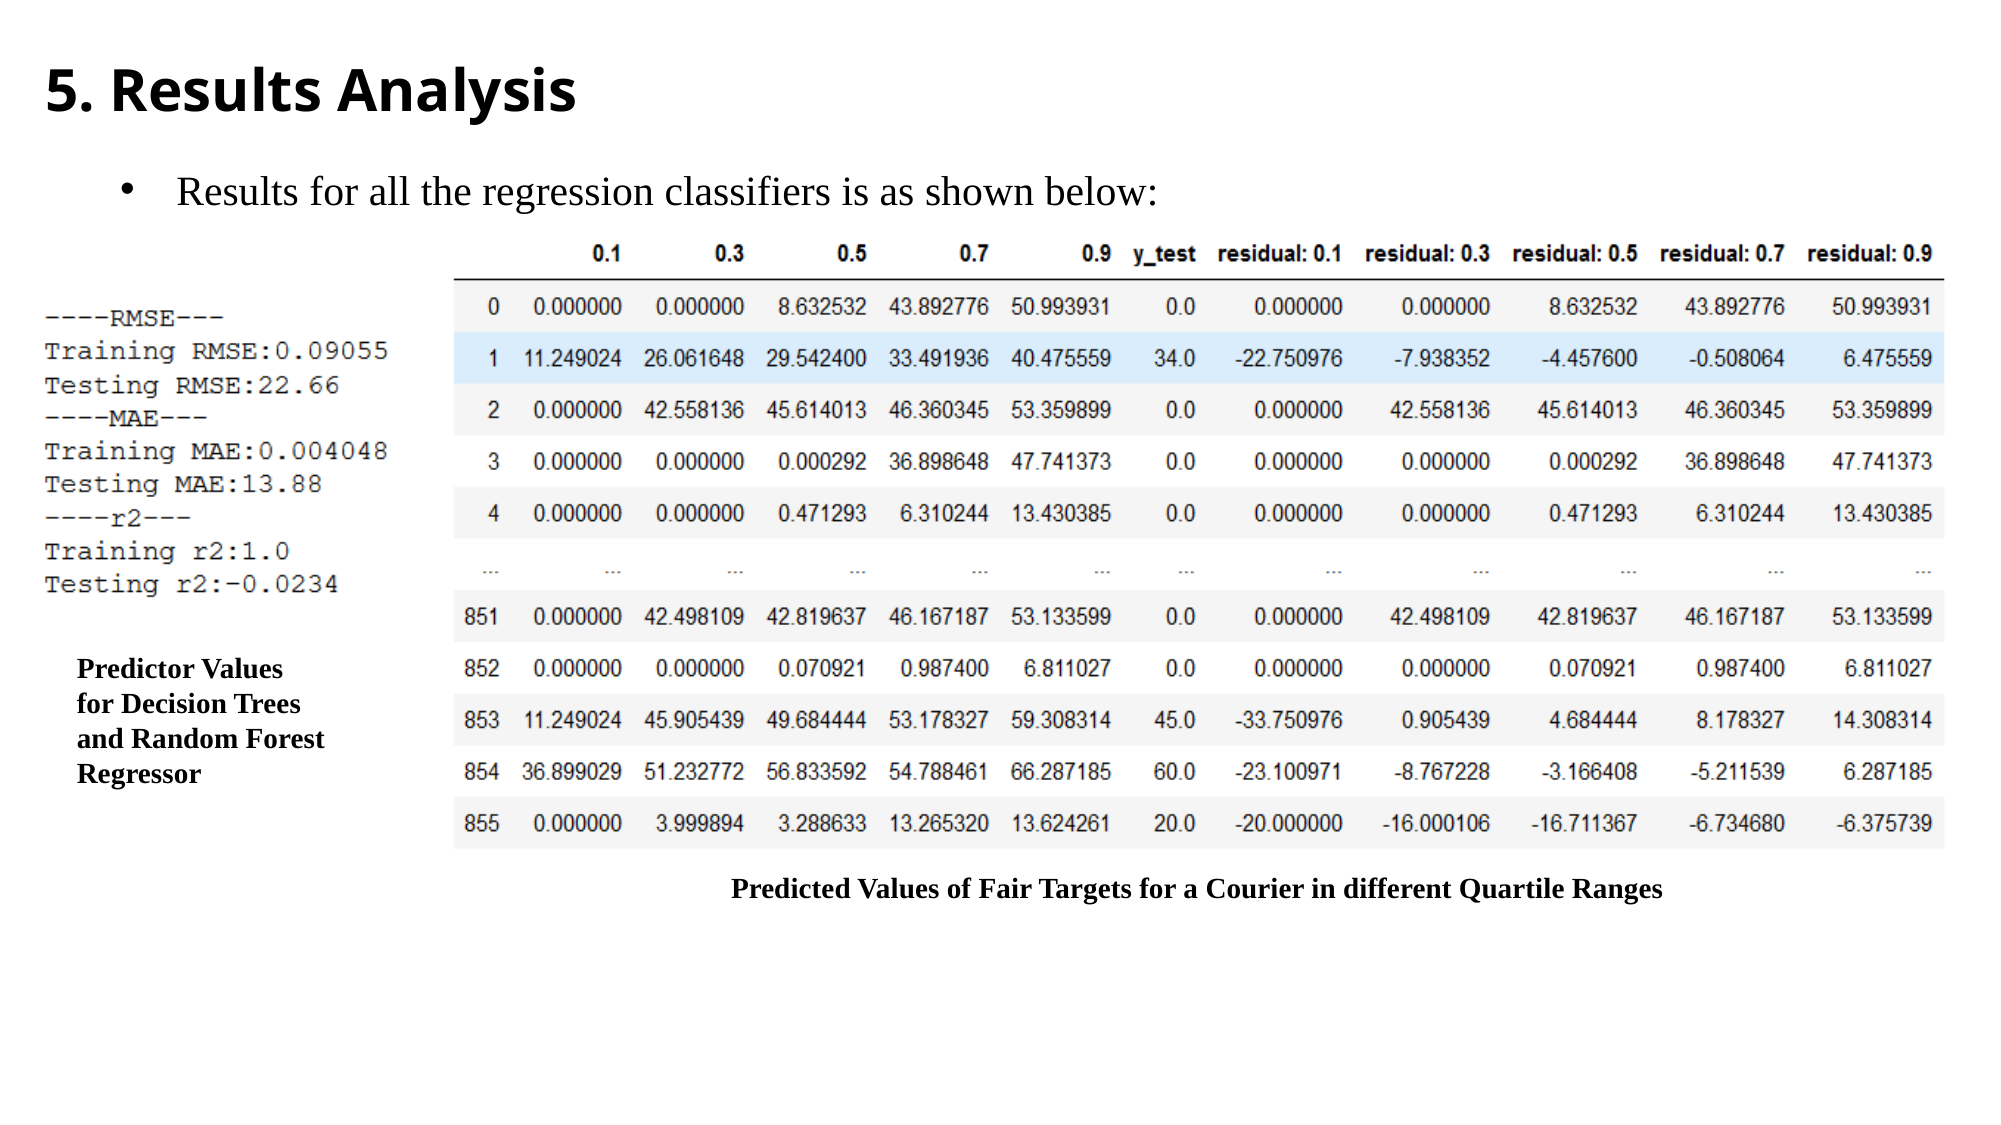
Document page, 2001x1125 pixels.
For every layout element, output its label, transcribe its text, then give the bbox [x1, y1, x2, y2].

text_box Predicted Values of Fair Targets for a Courier in different Quartile Ranges [595, 863, 1807, 912]
text_box Results for all the regression classifiers is as shown below: [30, 156, 1979, 221]
text_box 5. Results Analysis [30, 45, 1778, 131]
text_box Predictor Values for Decision Trees and Random Forest Regressor [62, 642, 343, 797]
picture [30, 221, 1968, 863]
